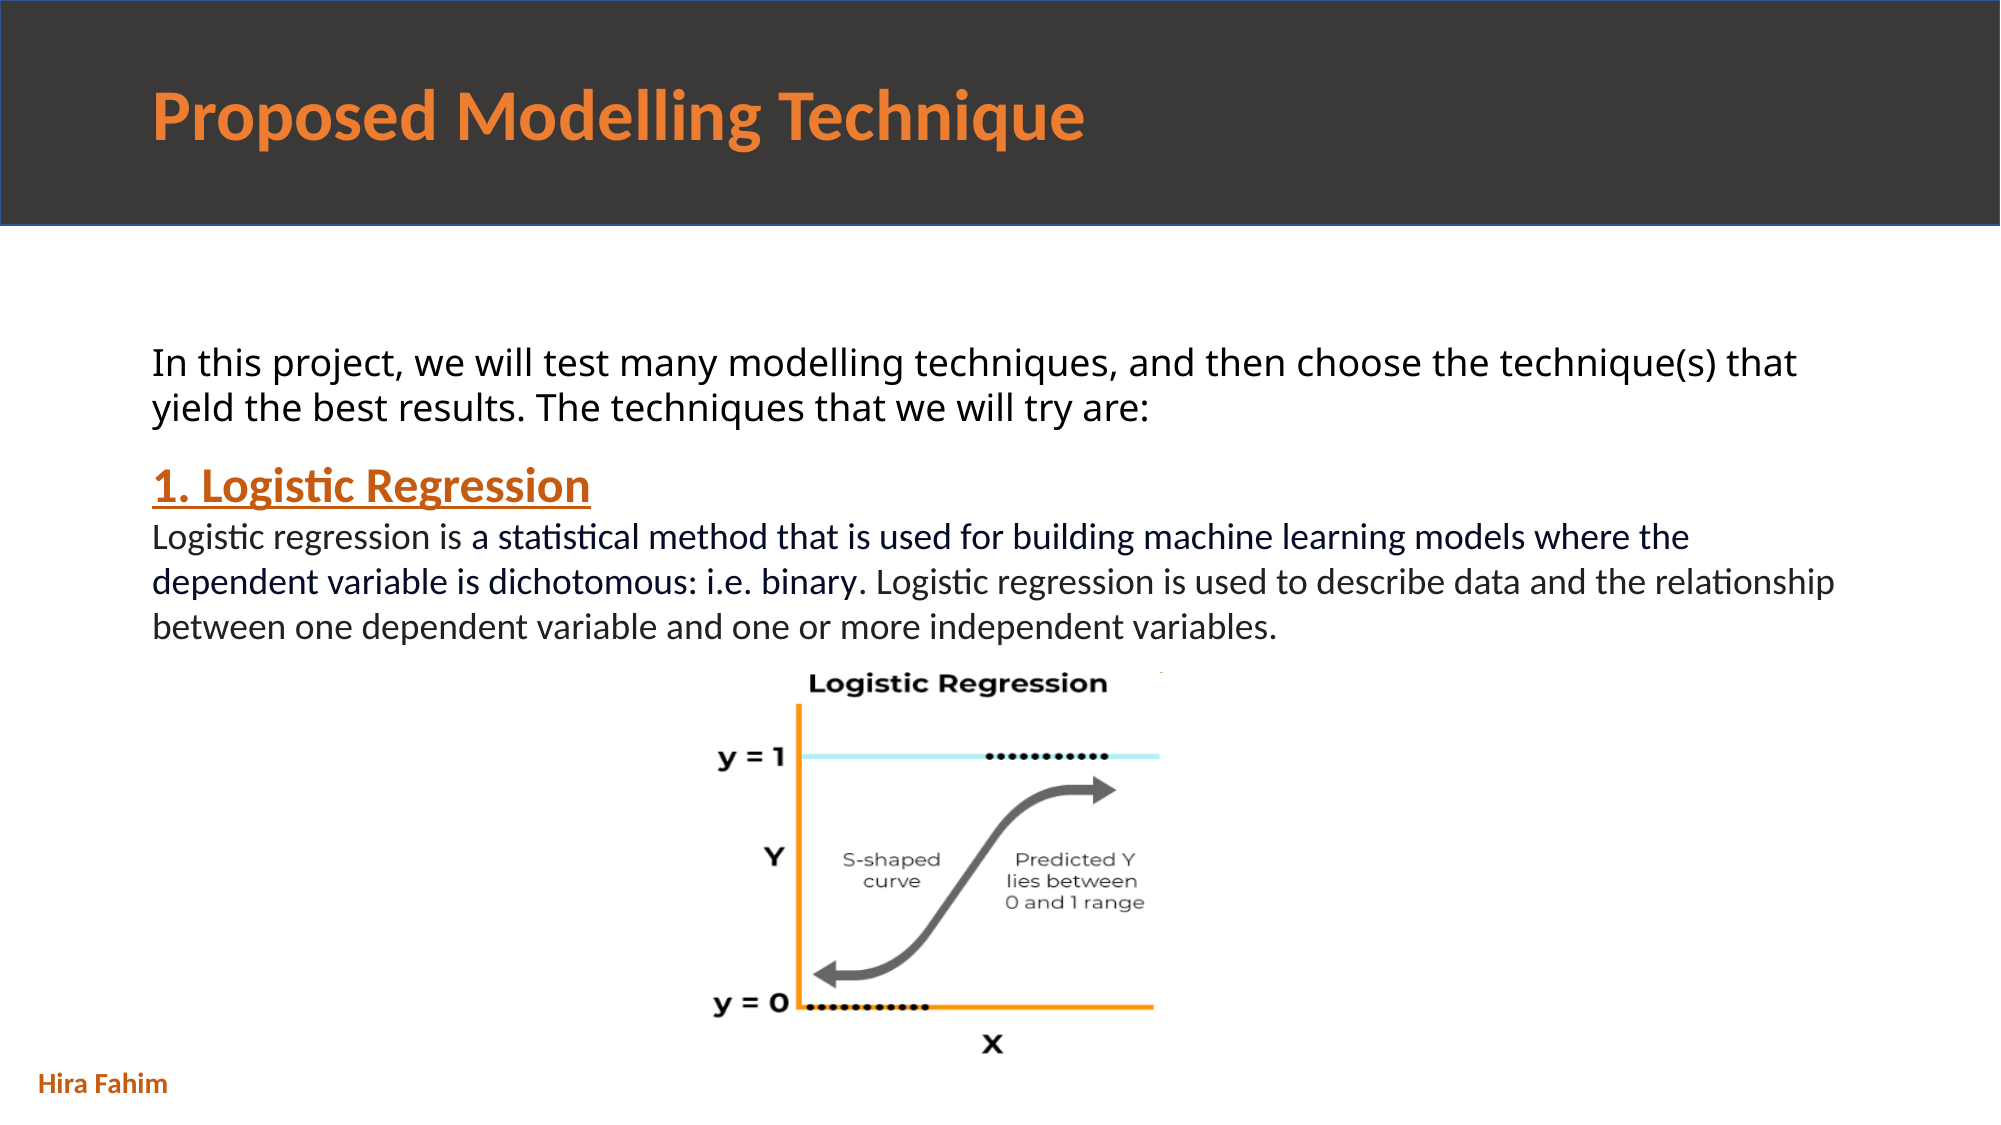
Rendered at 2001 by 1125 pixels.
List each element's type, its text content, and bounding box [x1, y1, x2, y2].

text_box In this project, we will test many modelling techniques, and then choose the technique(s) that yield the best results. The techniques that we will try are: [137, 331, 1863, 437]
title Proposed Modelling Technique [137, 7, 1863, 225]
text_box Hira Fahim [23, 1057, 196, 1107]
text_box [0, 0, 2000, 226]
text_box 1. Logistic Regression Logistic regression is a statistical method that is used for building machine learning models where the dependent variable is dichotomous: i.e. binary. Logistic regression is used to describe data and the relationship between one dependent variable and one or more independent variables. [137, 444, 1863, 745]
picture [704, 672, 1185, 1058]
